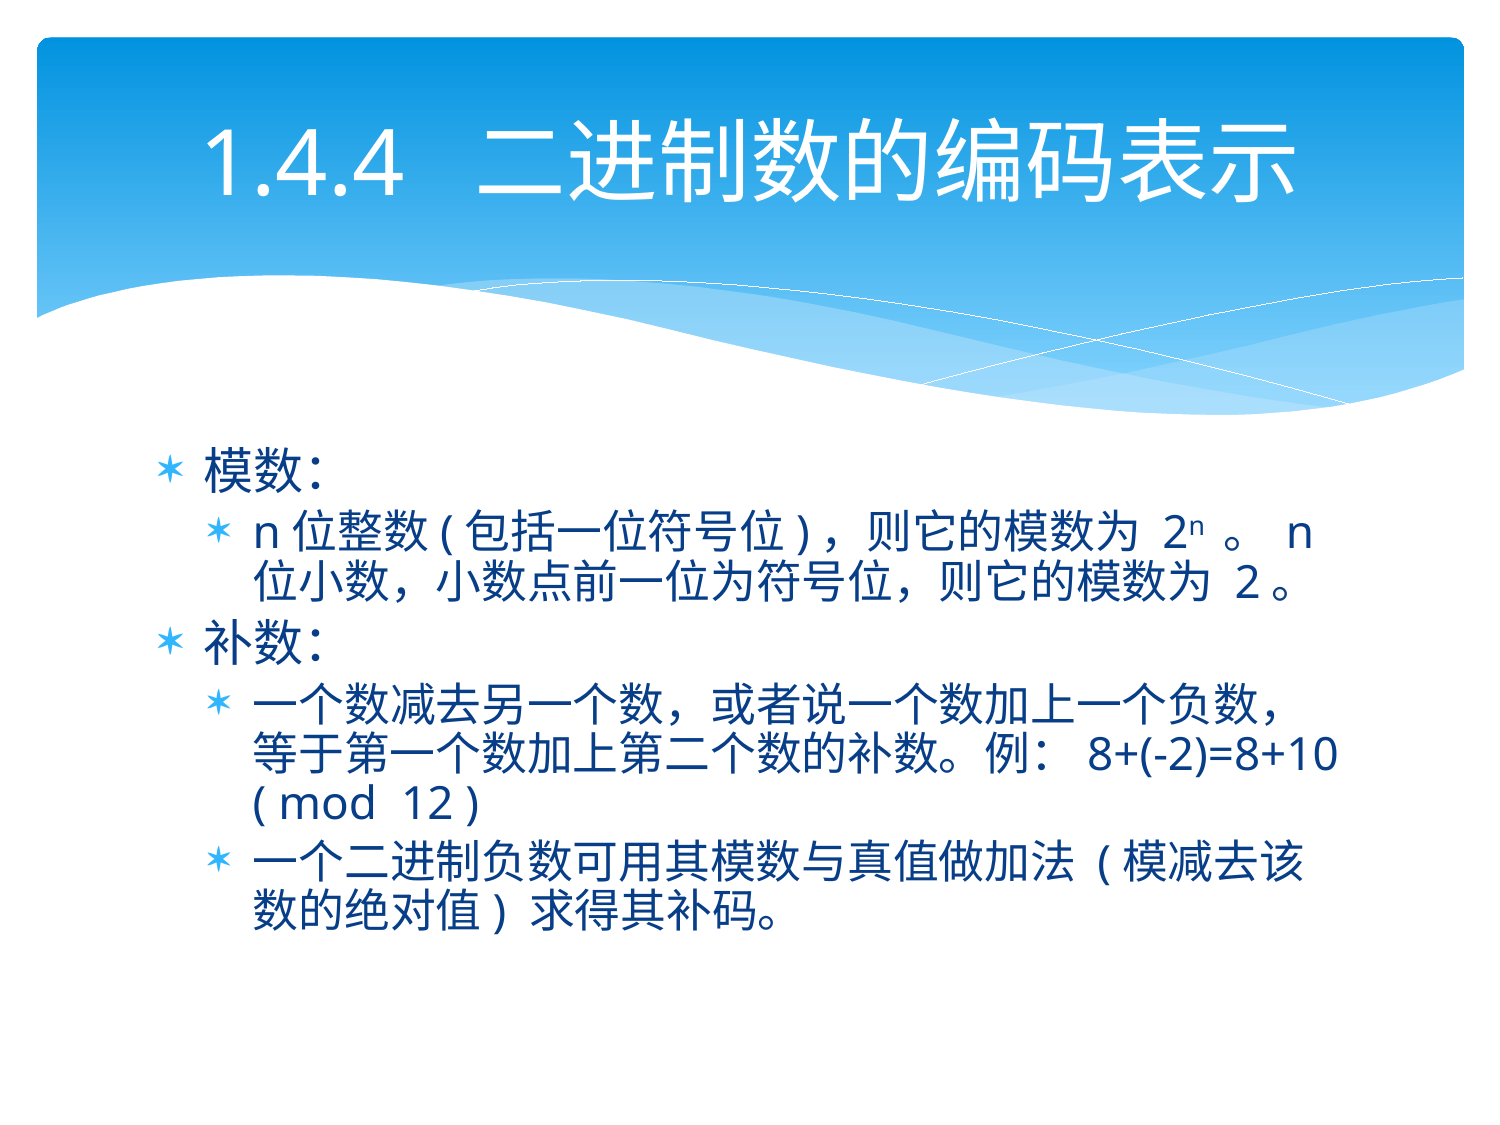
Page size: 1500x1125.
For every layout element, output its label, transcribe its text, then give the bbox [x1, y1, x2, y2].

title 1.4.4 二进制数的编码表示 [75, 55, 1425, 261]
list 模数： n位整数(包括一位符号位)，则它的模数为 2n 。 n位小数，小数点前一位为符号位，则它的模数为 2。 补数： 一个数减去另一个数，或者说一个数加上一个负数，等于第一个数加上第二个数的补数。例：8+(-2)=8+10 ( mod 12 ) 一个二进制负数可用其模数与真值做加法 (模减去该数的绝对值) 求得其补码。 [143, 438, 1359, 1005]
